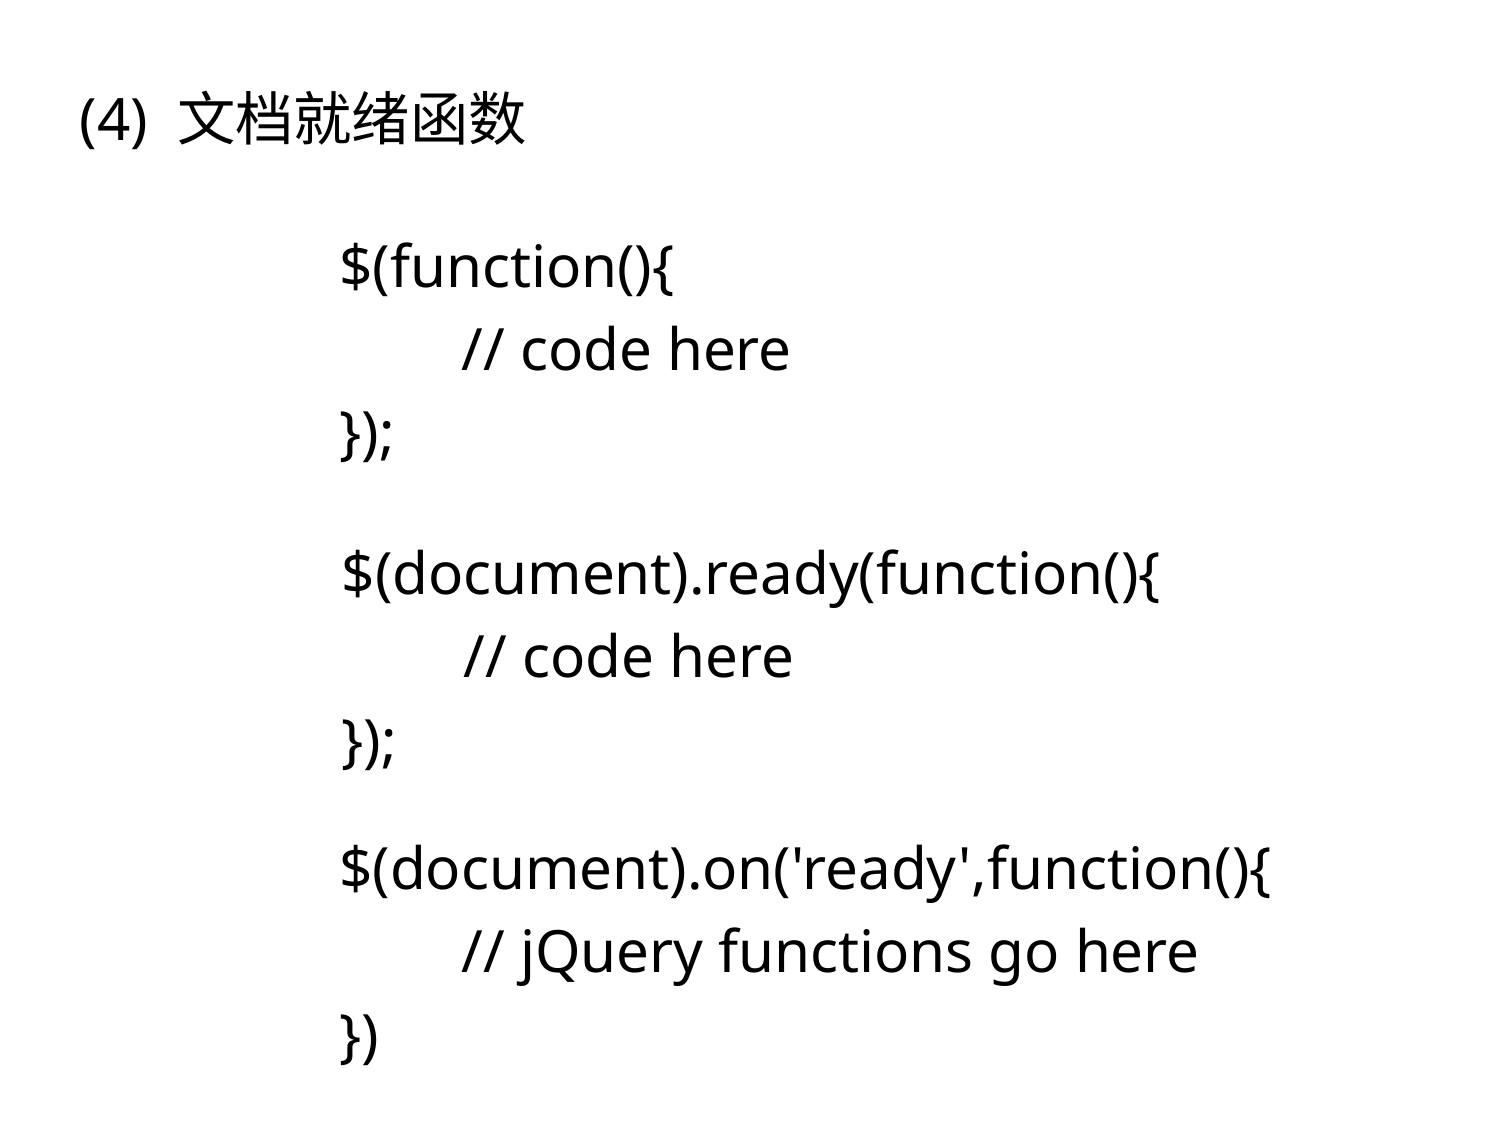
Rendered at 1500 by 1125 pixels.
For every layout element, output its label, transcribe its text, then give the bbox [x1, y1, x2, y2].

text_box $(document).on('ready',function(){ // jQuery functions go here }) [324, 810, 1350, 1076]
text_box $(function(){ // code here }); [324, 208, 1152, 473]
text_box $(document).ready(function(){ // code here }); [327, 515, 1353, 780]
text_box (4) 文档就绪函数 [64, 74, 1199, 160]
